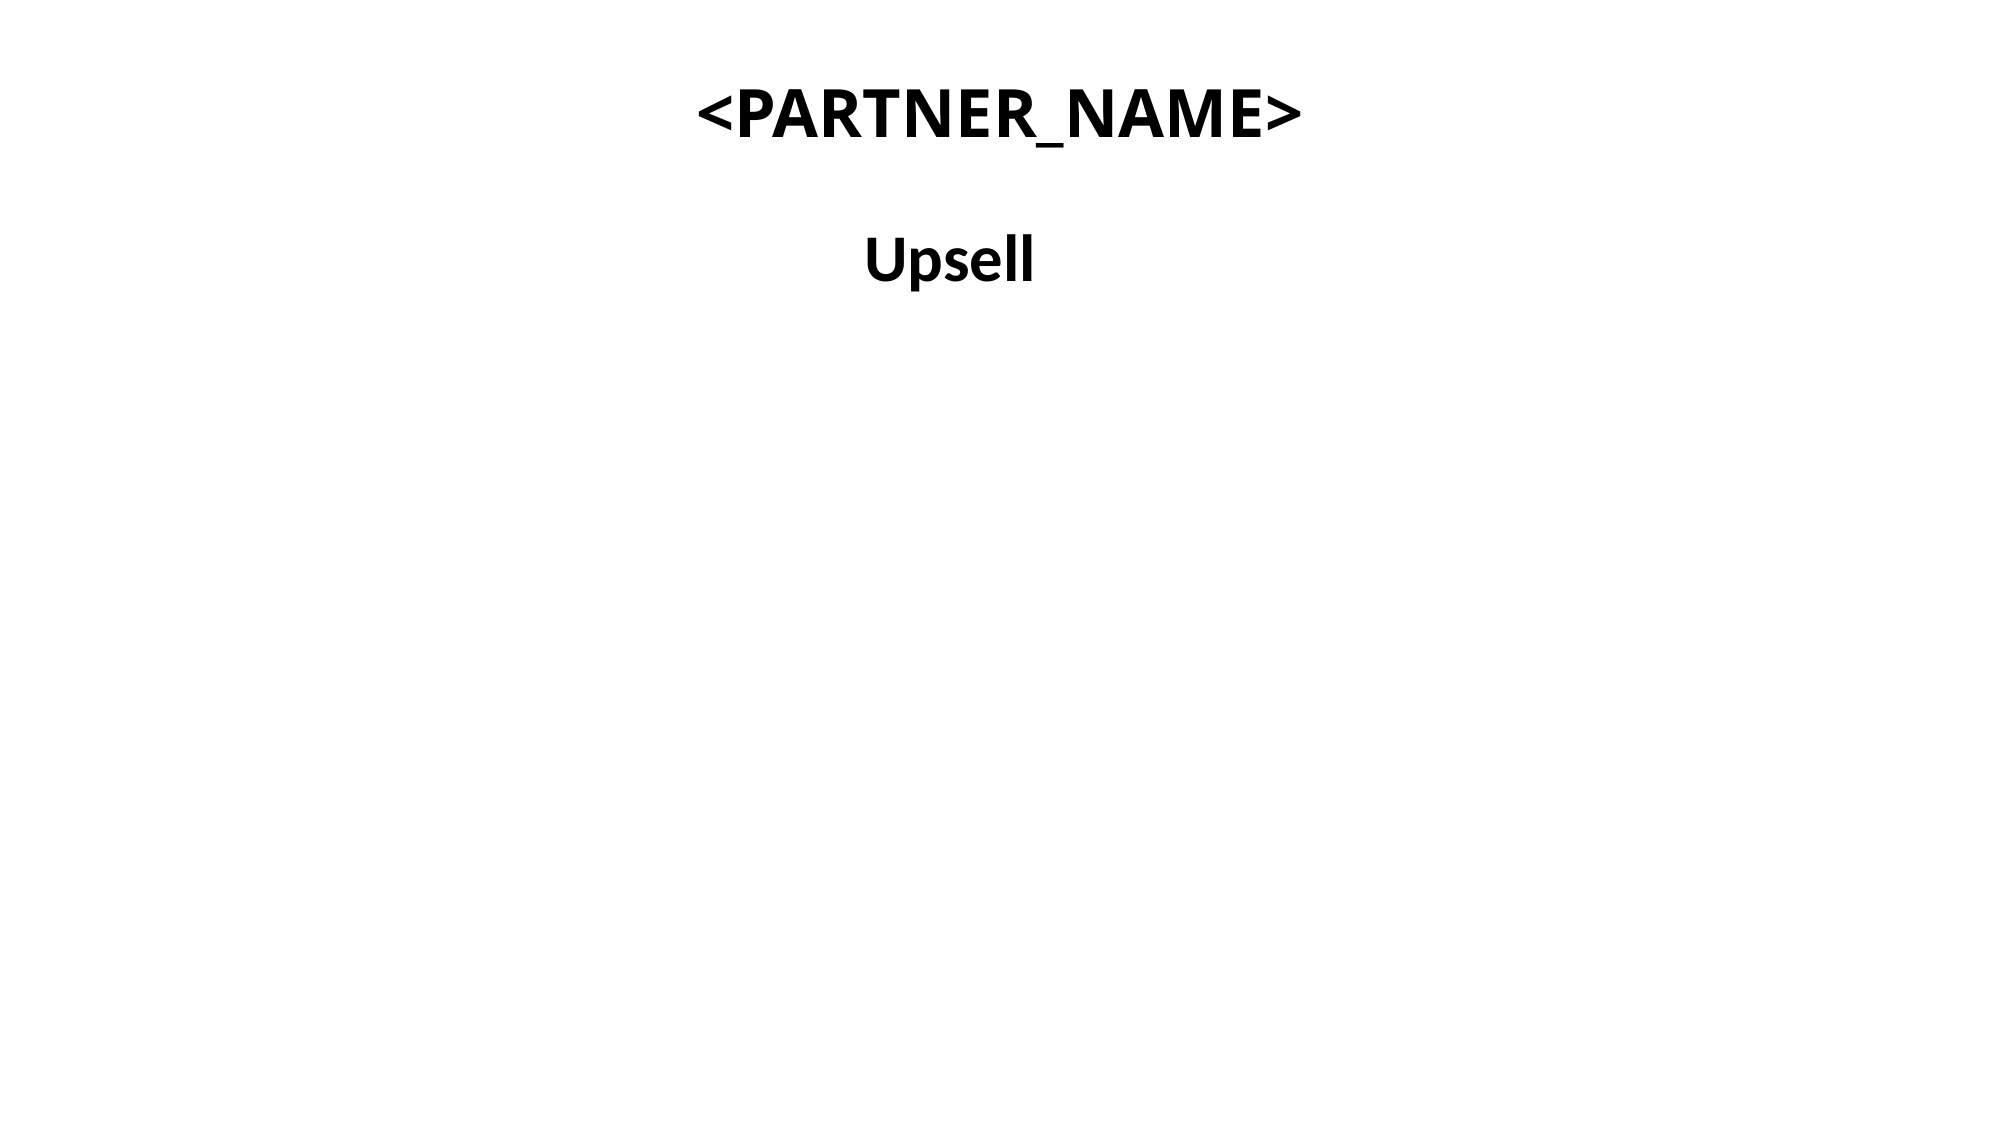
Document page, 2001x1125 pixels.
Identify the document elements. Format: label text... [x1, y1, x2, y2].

title <PARTNER_NAME> [137, 59, 1863, 323]
text_box Upsell [849, 207, 1850, 303]
